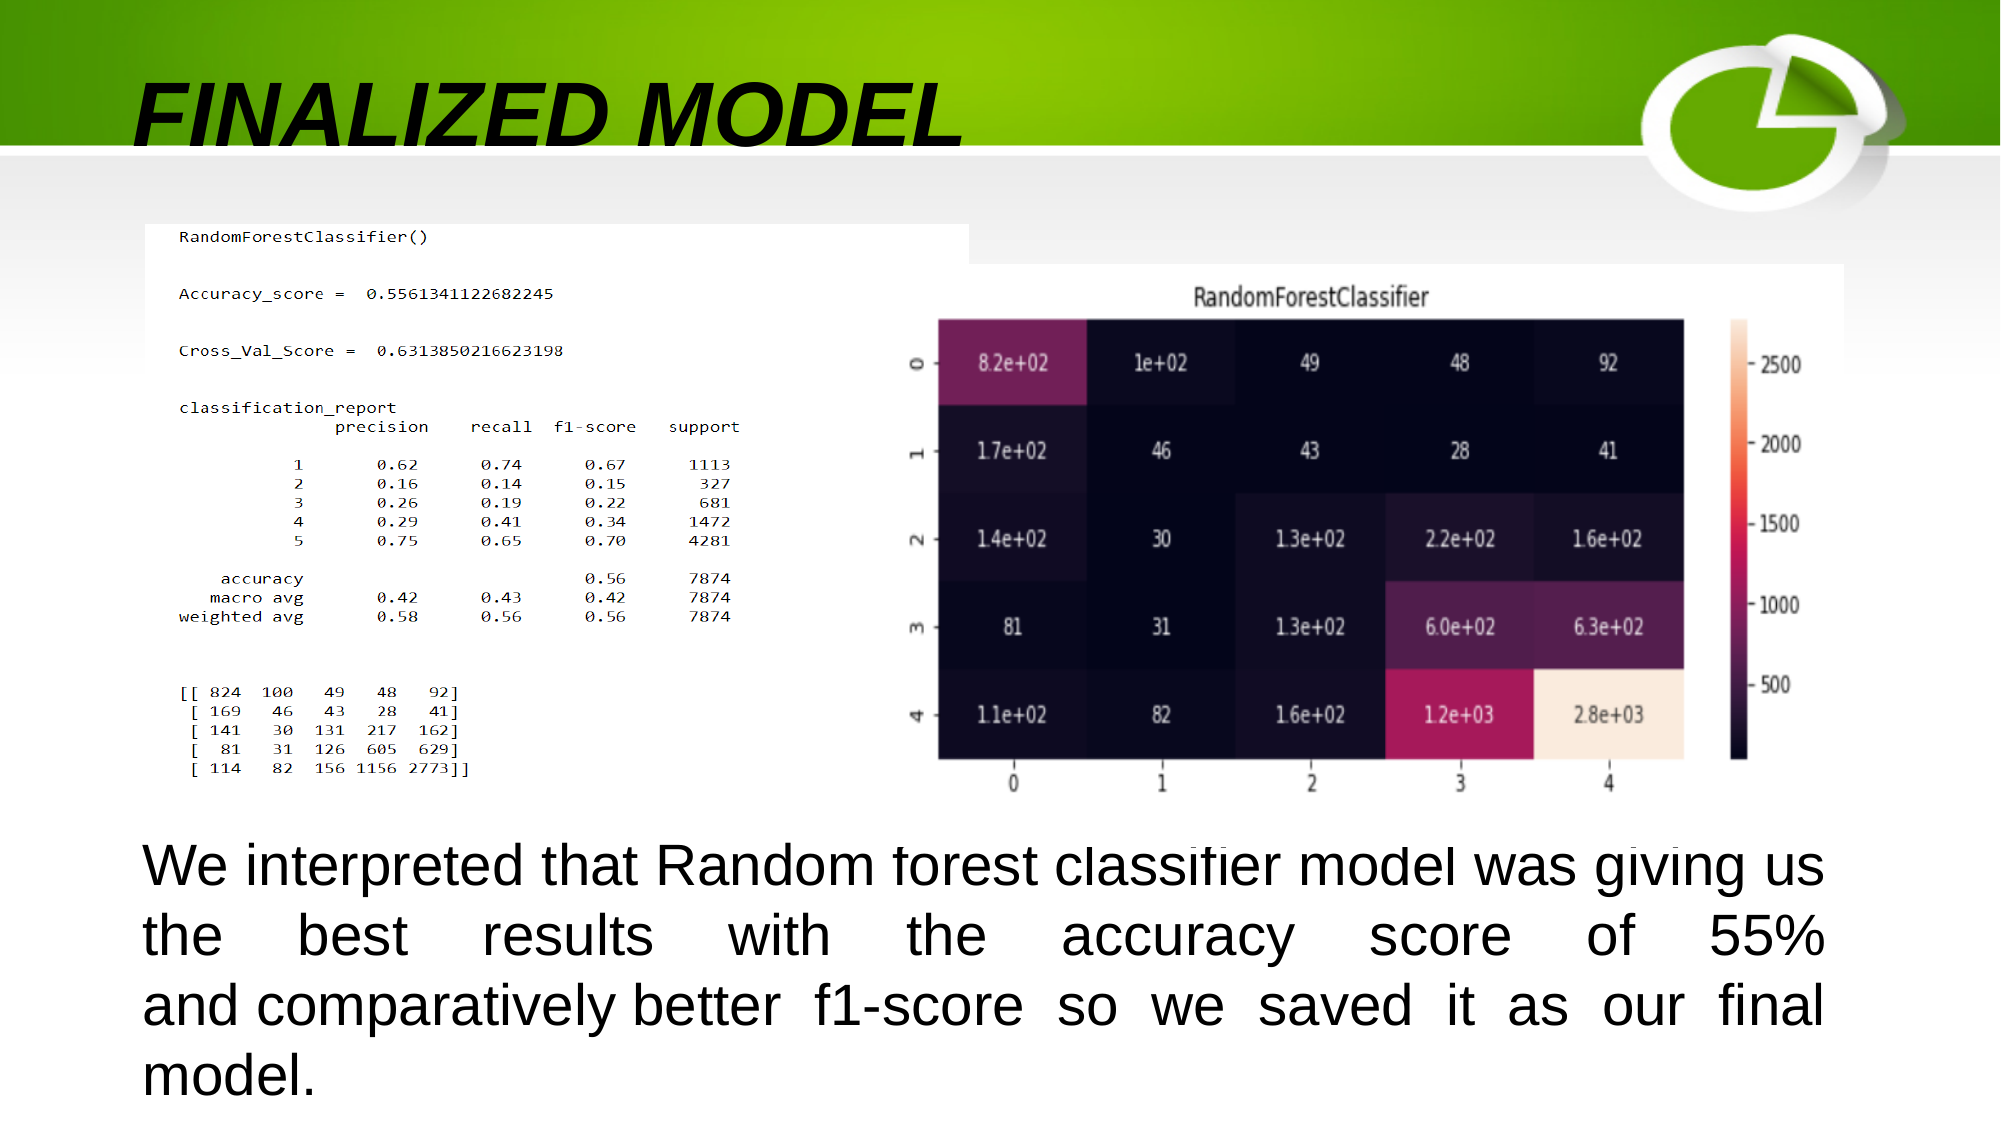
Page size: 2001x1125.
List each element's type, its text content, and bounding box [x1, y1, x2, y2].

text_box We interpreted that Random forest classifier model was giving us the best results with the accuracy score of 55% and comparatively better f1-score so we saved it as our final model. [127, 819, 1844, 1115]
title FINALIZED MODEL [117, 21, 1844, 198]
picture [0, 0, 2001, 1125]
